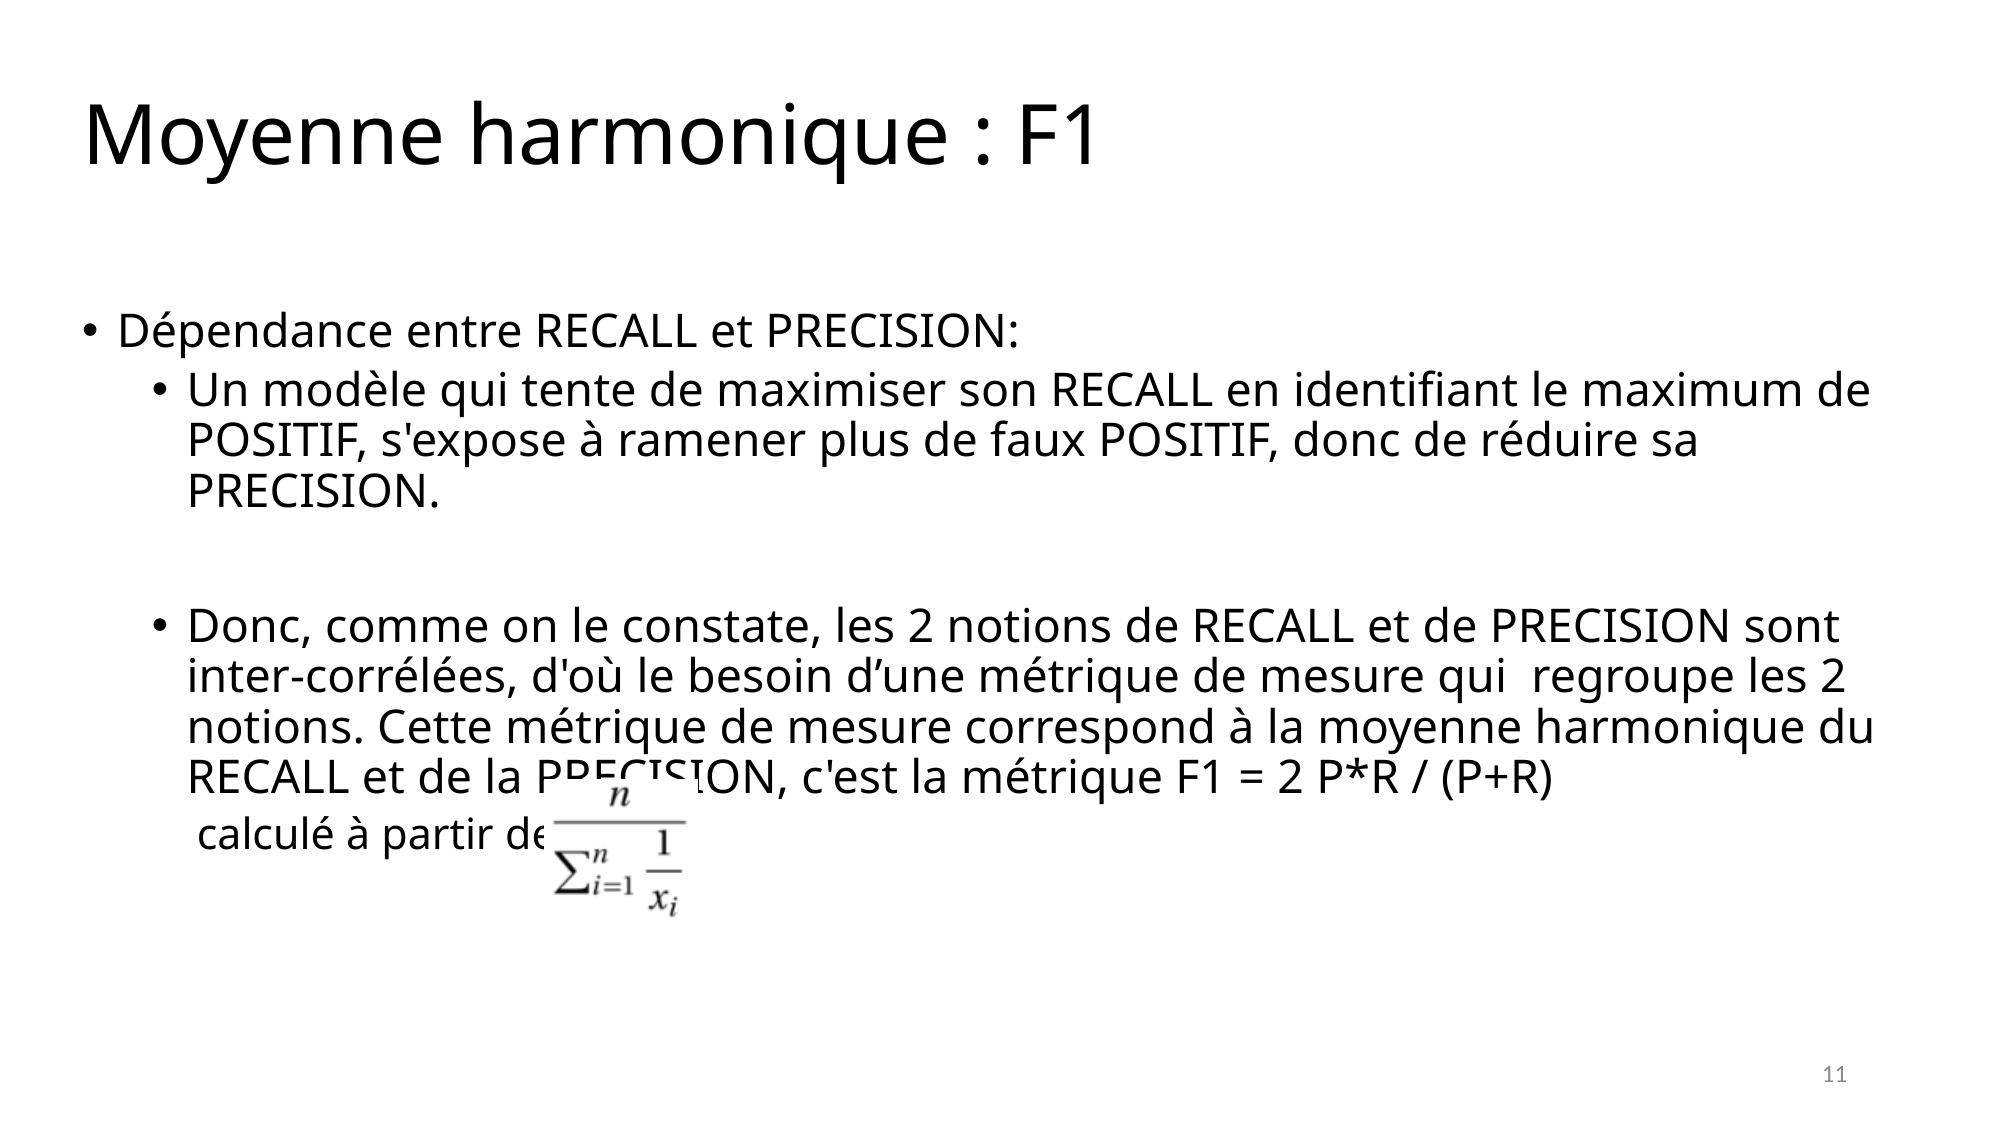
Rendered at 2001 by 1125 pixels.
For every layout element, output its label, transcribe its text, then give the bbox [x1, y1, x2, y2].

slide_number 11 [1412, 1042, 1863, 1103]
picture [544, 779, 698, 931]
list Dépendance entre RECALL et PRECISION: Un modèle qui tente de maximiser son RECALL en identifiant le maximum de POSITIF, s'expose à ramener plus de faux POSITIF, donc de réduire sa PRECISION. Donc, comme on le constate, les 2 notions de RECALL et de PRECISION sont inter-corrélées, d'où le besoin d’une métrique de mesure qui regroupe les 2 notions. Cette métrique de mesure correspond à la moyenne harmonique du RECALL et de la PRECISION, c'est la métrique F1 = 2 P*R / (P+R) calculé à partir de [67, 299, 1915, 1103]
title Moyenne harmonique : F1 [67, 59, 1863, 215]
